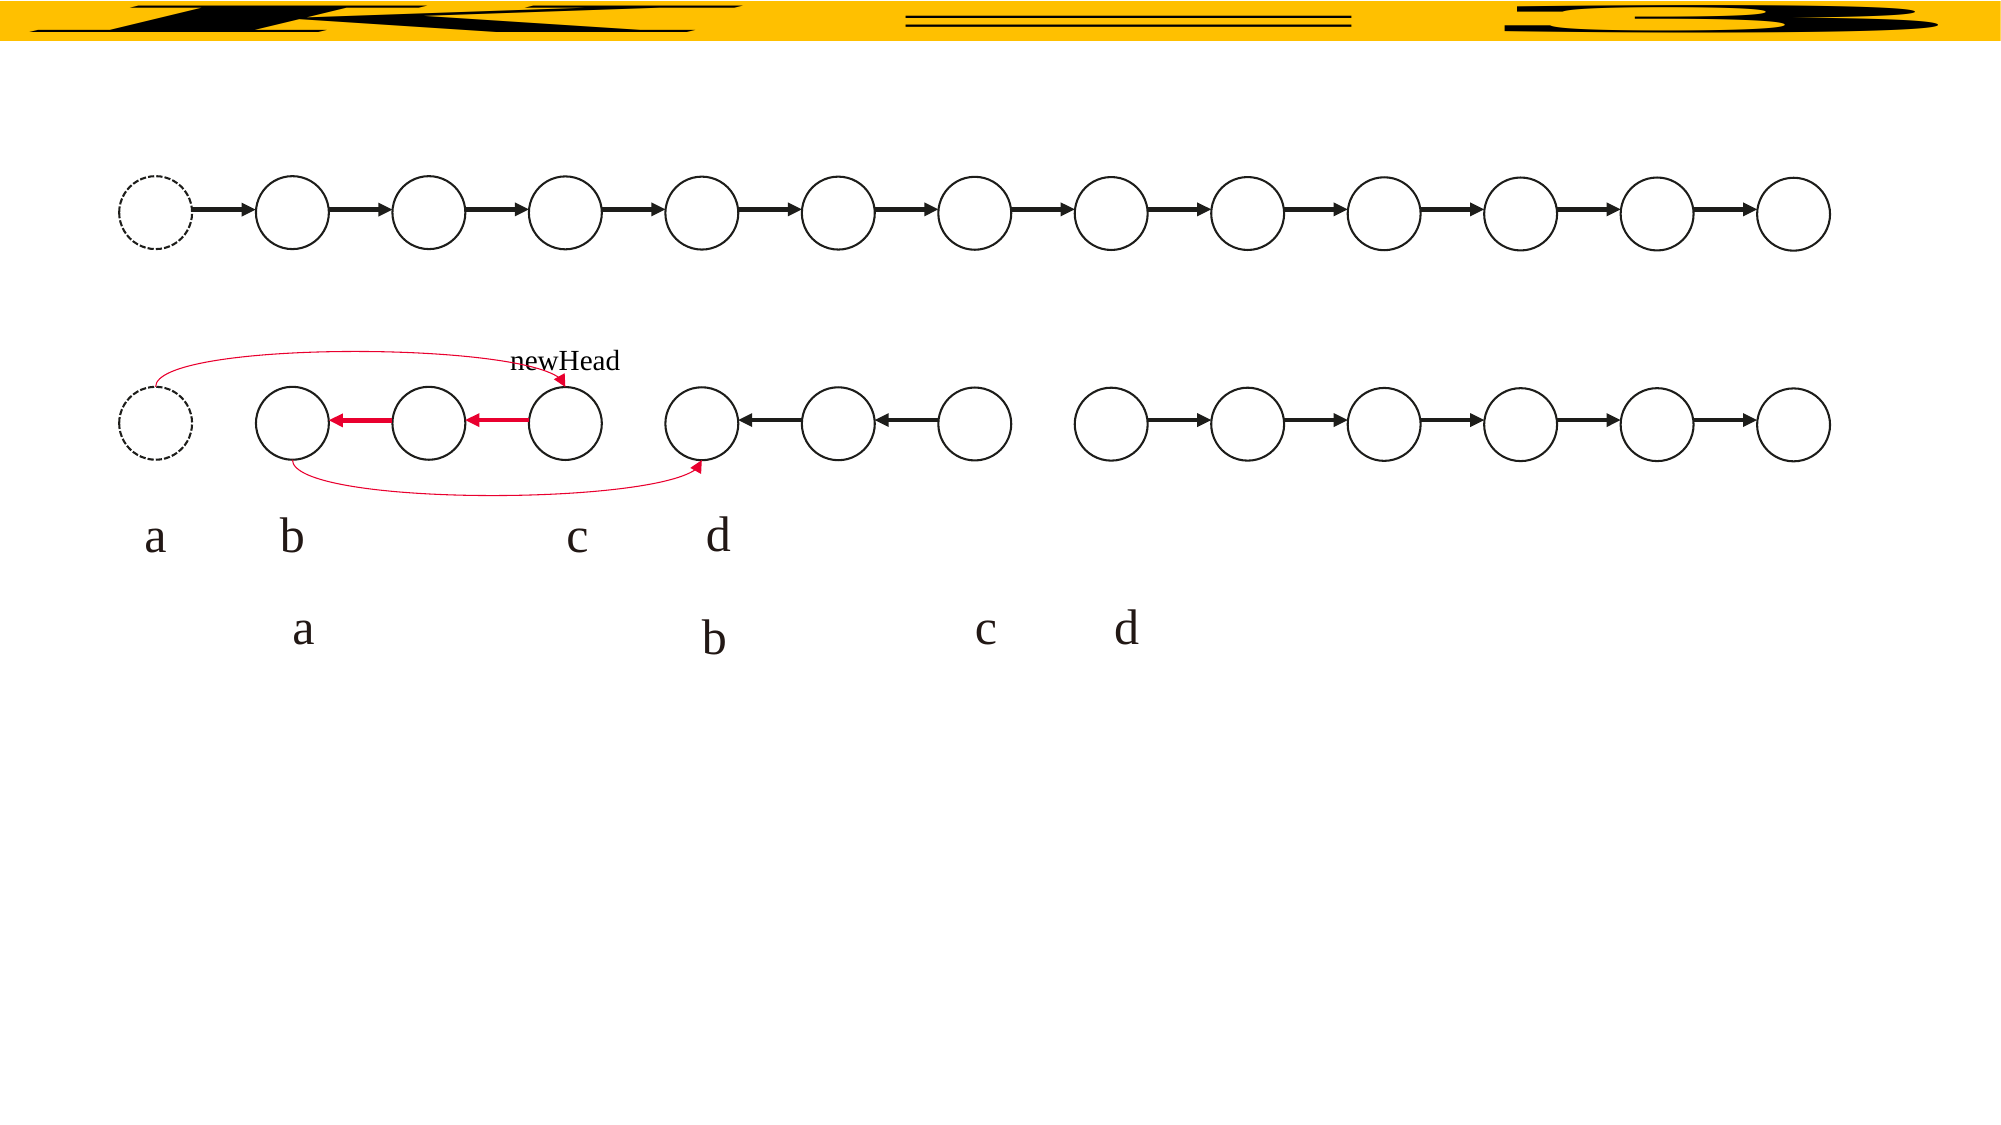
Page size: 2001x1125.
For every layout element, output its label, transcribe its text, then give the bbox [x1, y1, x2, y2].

text_box [664, 175, 740, 251]
text_box [1483, 387, 1559, 463]
text_box newHead [510, 341, 621, 377]
text_box [1210, 176, 1286, 252]
text_box [937, 175, 1013, 251]
text_box [1756, 176, 1832, 252]
text_box [1073, 386, 1149, 462]
text_box [800, 175, 876, 251]
text_box [527, 386, 603, 462]
text_box [1073, 176, 1149, 252]
text_box [1346, 386, 1422, 462]
text_box [391, 385, 467, 461]
text_box [118, 385, 194, 461]
text_box d [705, 501, 732, 562]
text_box c [566, 502, 589, 563]
text_box [1619, 387, 1695, 463]
text_box b [279, 502, 305, 563]
text_box [937, 386, 1013, 462]
text_box [254, 175, 330, 251]
text_box [1756, 387, 1832, 463]
text_box [800, 386, 876, 462]
text_box [1619, 176, 1695, 252]
text_box [118, 175, 194, 251]
text_box [1483, 176, 1559, 252]
text_box [391, 175, 467, 251]
text_box [1210, 386, 1286, 462]
text_box [527, 175, 603, 251]
text_box a [144, 502, 167, 563]
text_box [292, 594, 1140, 666]
text_box [254, 385, 330, 461]
text_box [1346, 176, 1422, 252]
text_box [664, 386, 740, 462]
